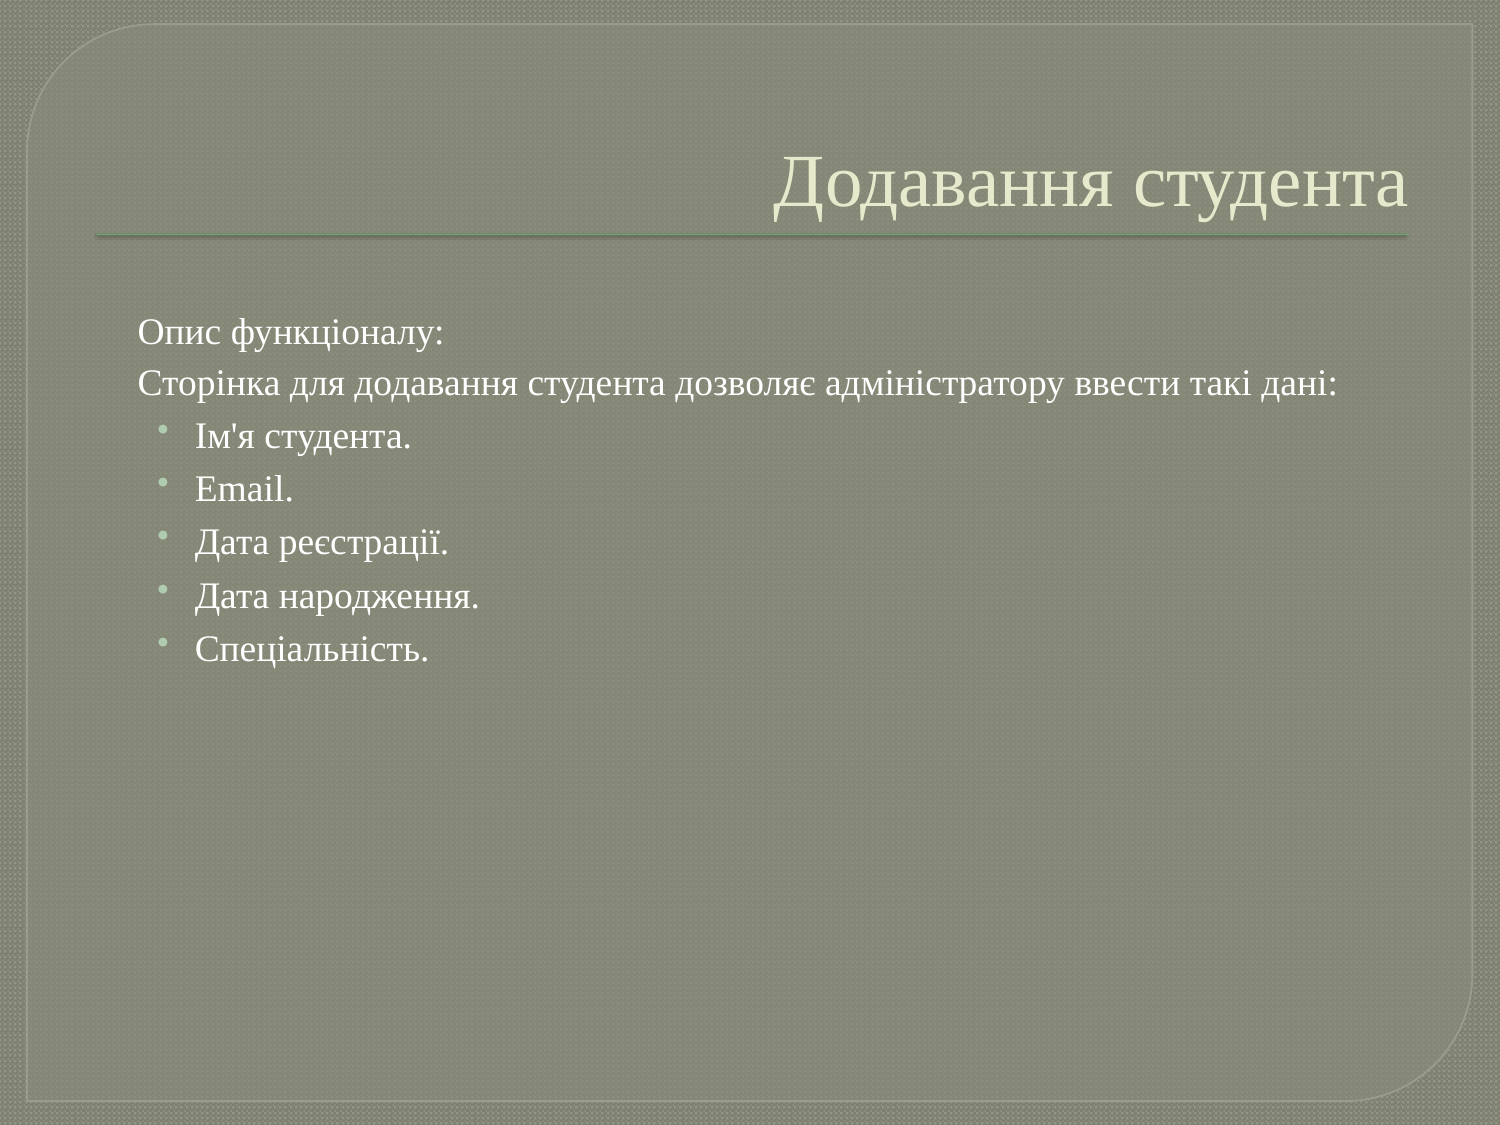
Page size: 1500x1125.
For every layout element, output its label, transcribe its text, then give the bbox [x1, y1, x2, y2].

title Додавання студента [75, 41, 1425, 230]
list Опис функціоналу: Сторінка для додавання студента дозволяє адміністратору ввести такі дані: Ім'я студента. Email. Дата реєстрації. Дата народження. Спеціальність. [75, 270, 1425, 1013]
